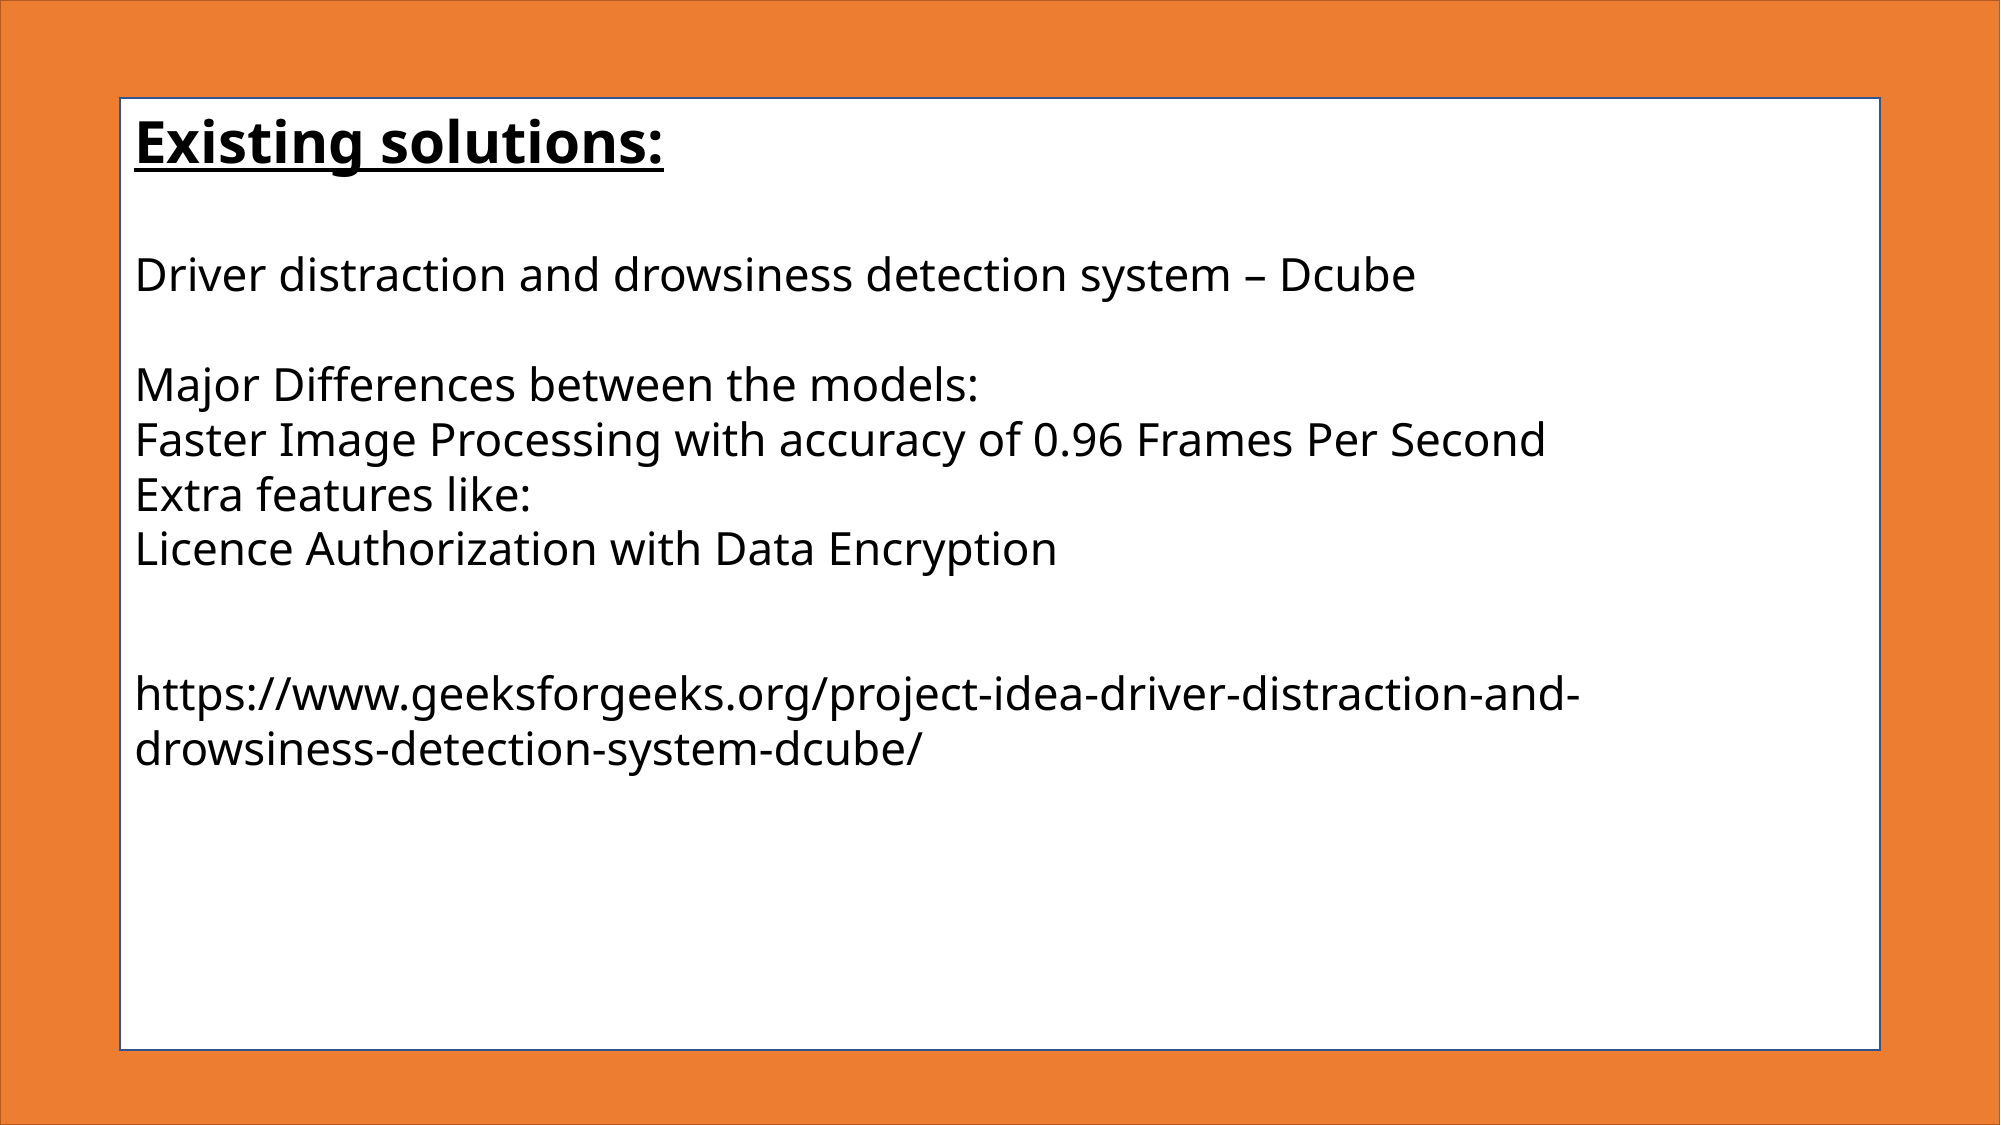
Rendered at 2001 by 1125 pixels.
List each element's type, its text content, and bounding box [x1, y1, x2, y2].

text_box [0, 0, 2000, 1125]
text_box [119, 97, 1881, 1051]
text_box Existing solutions: Driver distraction and drowsiness detection system – Dcube Major Differences between the models: Faster Image Processing with accuracy of 0.96 Frames Per Second Extra features like: Licence Authorization with Data Encryption https://www.geeksforgeeks.org/project-idea-driver-distraction-and-drowsiness-detection-system-dcube/ [119, 97, 1779, 948]
